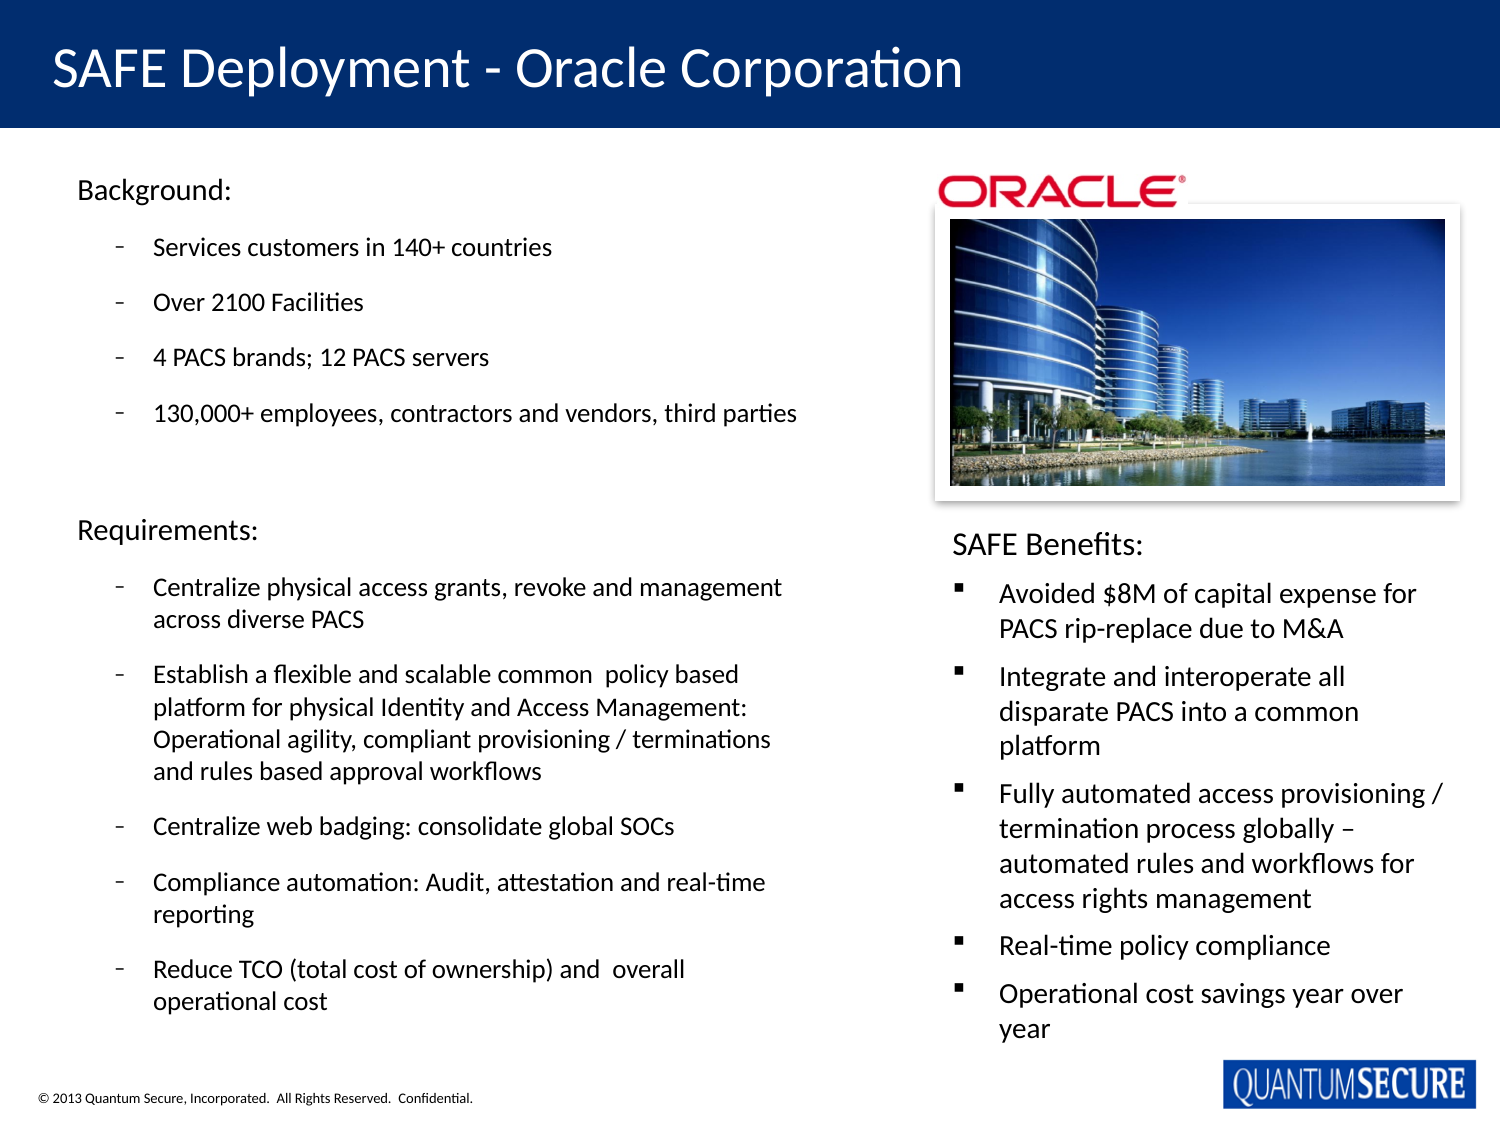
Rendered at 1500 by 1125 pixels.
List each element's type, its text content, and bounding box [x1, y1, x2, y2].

picture [949, 218, 1446, 487]
list Background: Services customers in 140+ countries Over 2100 Facilities 4 PACS brands; 12 PACS servers 130,000+ employees, contractors and vendors, third parties Requirements: Centralize physical access grants, revoke and management across diverse PACS Establish a flexible and scalable common policy based platform for physical Identity and Access Management: Operational agility, compliant provisioning / terminations and rules based approval workflows Centralize web badging: consolidate global SOCs Compliance automation: Audit, attestation and real-time reporting Reduce TCO (total cost of ownership) and overall operational cost [62, 162, 825, 1038]
text_box [22, 177, 853, 1040]
picture [1222, 1058, 1478, 1110]
picture [937, 174, 1188, 209]
text_box SAFE Benefits: Avoided $8M of capital expense for PACS rip-replace due to M&A Integrate and interoperate all disparate PACS into a common platform Fully automated access provisioning / termination process globally – automated rules and workflows for access rights management Real-time policy compliance Operational cost savings year over year [937, 514, 1475, 1040]
title SAFE Deployment - Oracle Corporation [37, 30, 1463, 98]
